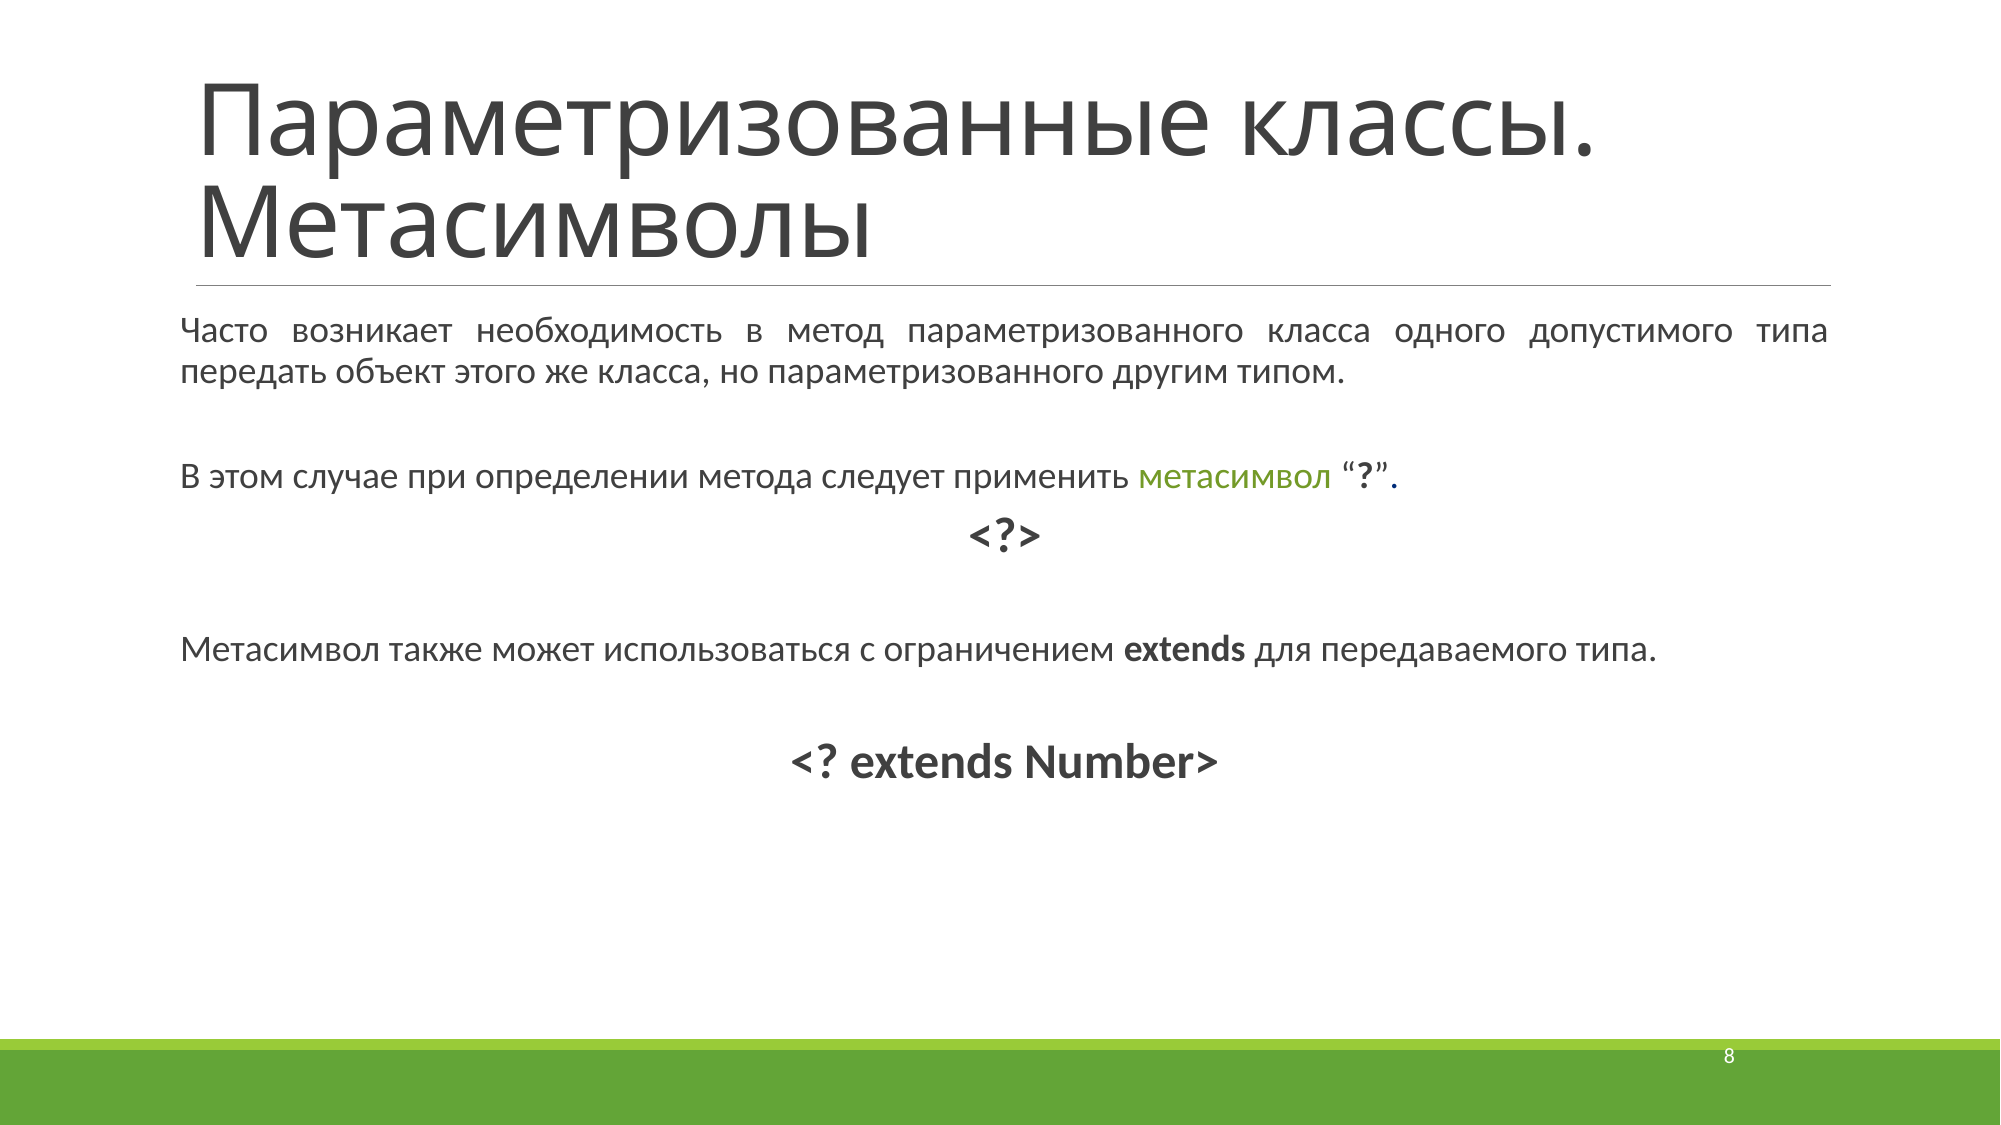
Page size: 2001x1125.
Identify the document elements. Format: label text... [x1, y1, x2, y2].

title Параметризованные классы. Метасимволы [180, 47, 1830, 285]
slide_number 8 [1587, 1025, 1750, 1085]
list Часто возникает необходимость в метод параметризованного класса одного допустимого типа передать объект этого же класса, но параметризованного другим типом. В этом случае при определении метода следует применить метасимвол “?”. <?> Метасимвол также может использоваться с ограничением extends для передаваемого типа. <? extends Number> [180, 302, 1830, 963]
